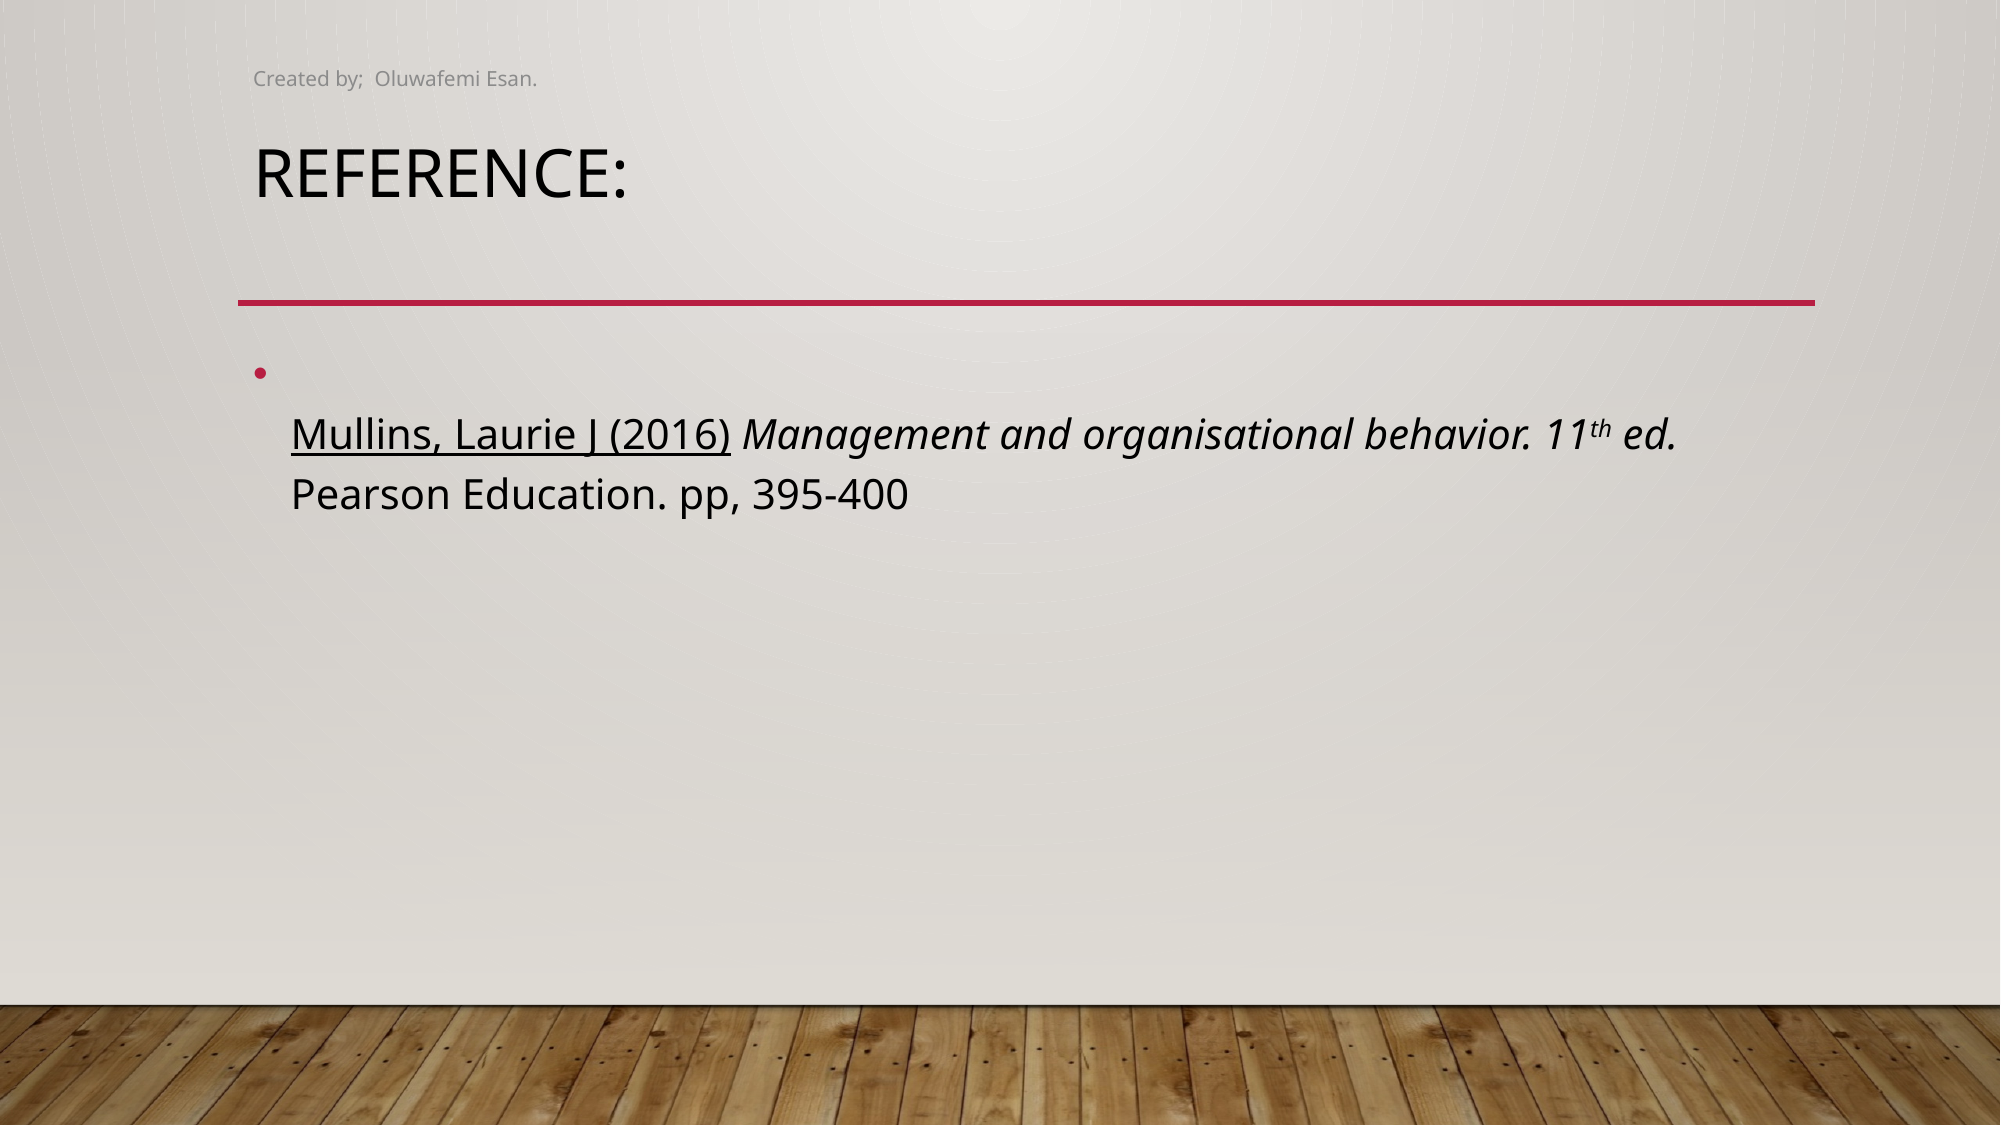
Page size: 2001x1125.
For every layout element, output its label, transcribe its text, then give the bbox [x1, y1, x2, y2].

footer Created by; Oluwafemi Esan. [238, 54, 1213, 105]
list Mullins, Laurie J (2016) Management and organisational behavior. 11th ed. Pearson Education. pp, 395-400 [238, 330, 1814, 897]
title Reference: [238, 131, 1814, 305]
picture [0, 1005, 2000, 1125]
